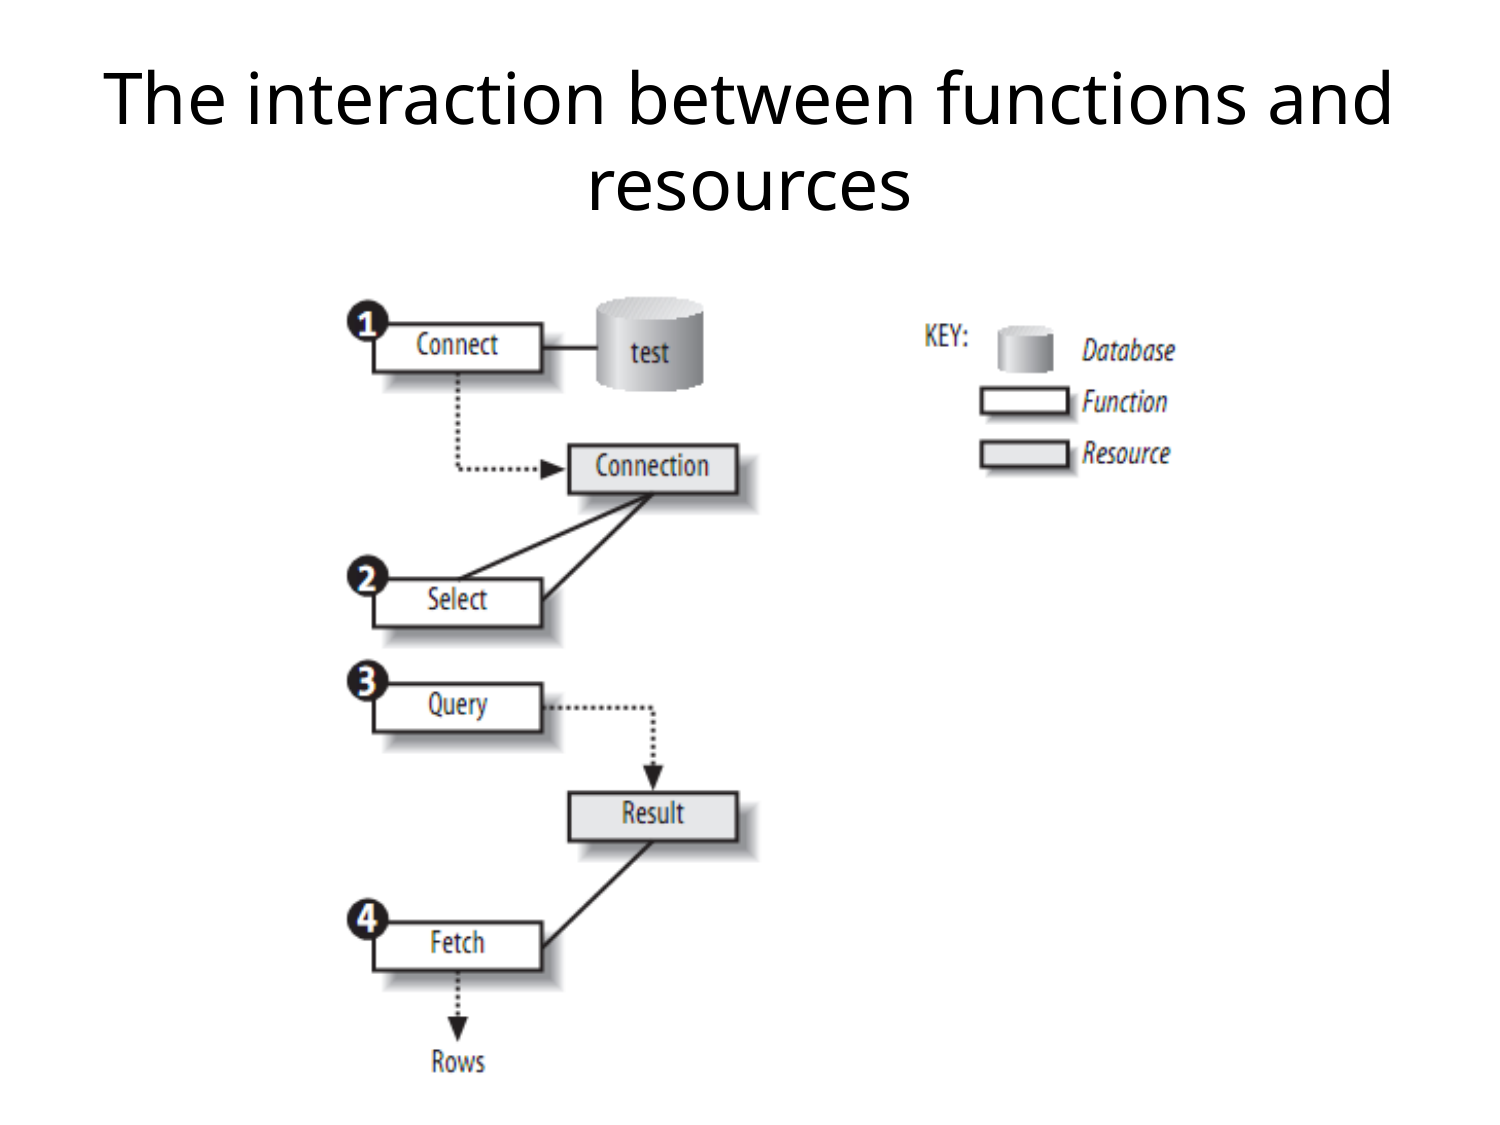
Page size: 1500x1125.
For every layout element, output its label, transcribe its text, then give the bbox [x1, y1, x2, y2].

title The interaction between functions and resources [75, 45, 1425, 233]
picture [292, 280, 1196, 1086]
